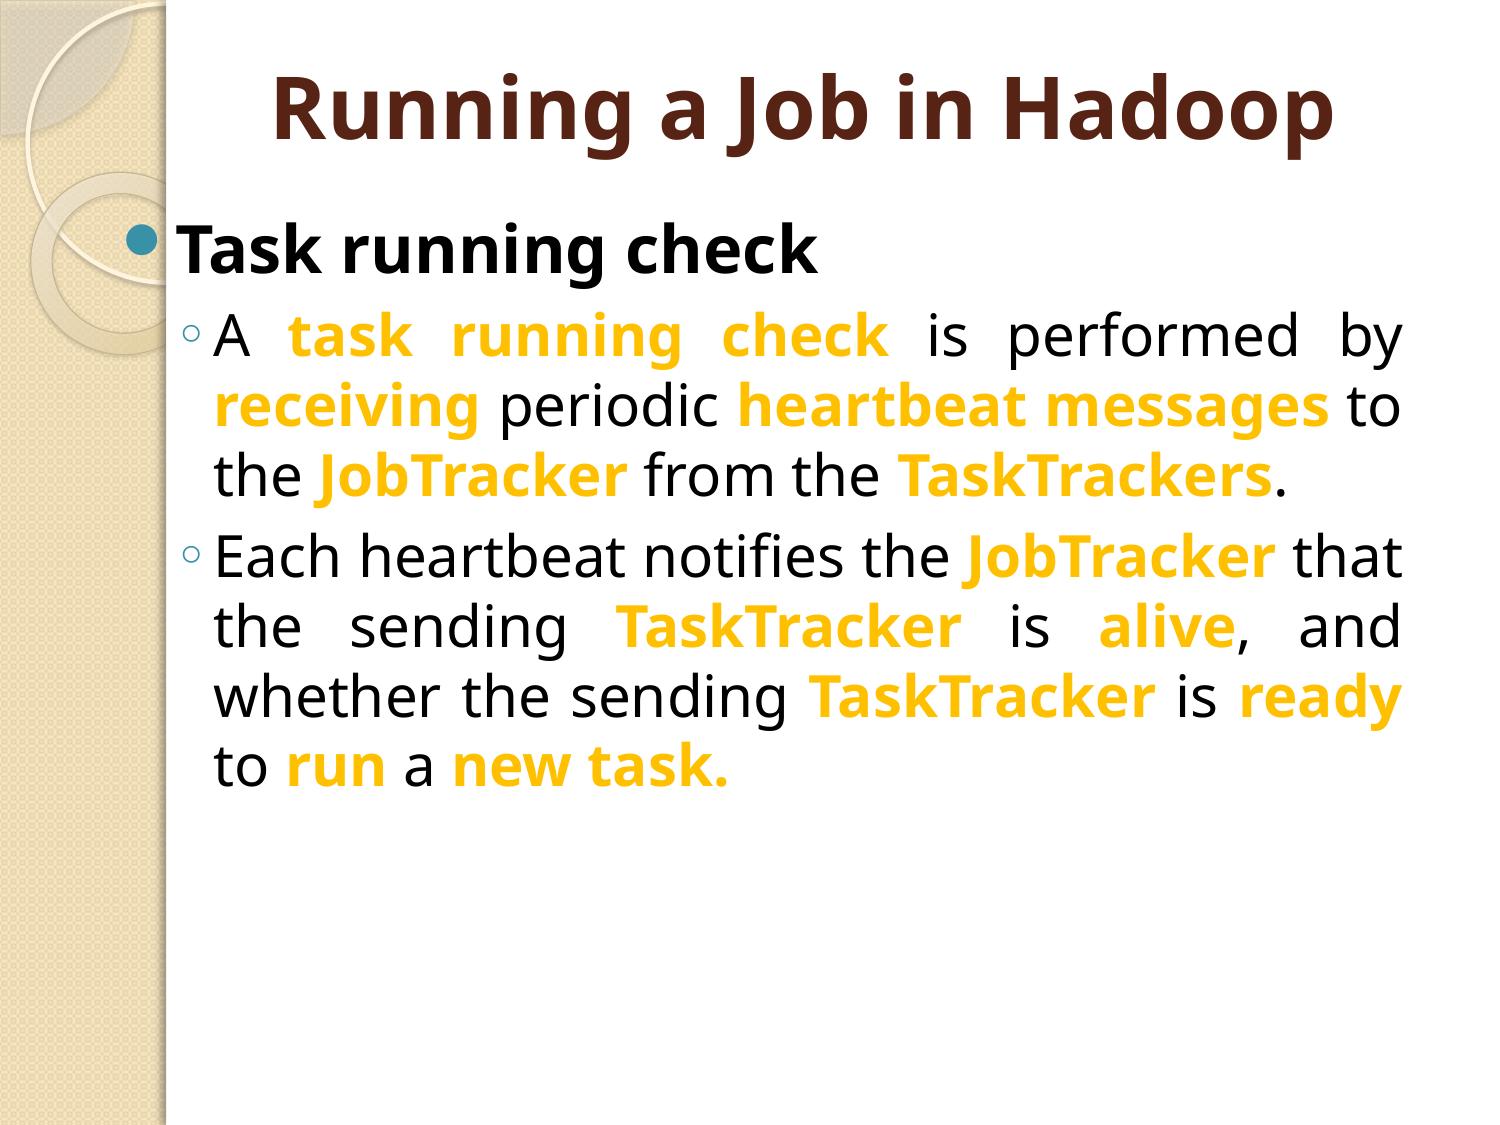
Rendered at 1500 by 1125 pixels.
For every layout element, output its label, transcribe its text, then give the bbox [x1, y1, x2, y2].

list Task running check A task running check is performed by receiving periodic heartbeat messages to the JobTracker from the TaskTrackers. Each heartbeat notifies the JobTracker that the sending TaskTracker is alive, and whether the sending TaskTracker is ready to run a new task. [93, 199, 1418, 1079]
title Running a Job in Hadoop [140, 45, 1466, 164]
